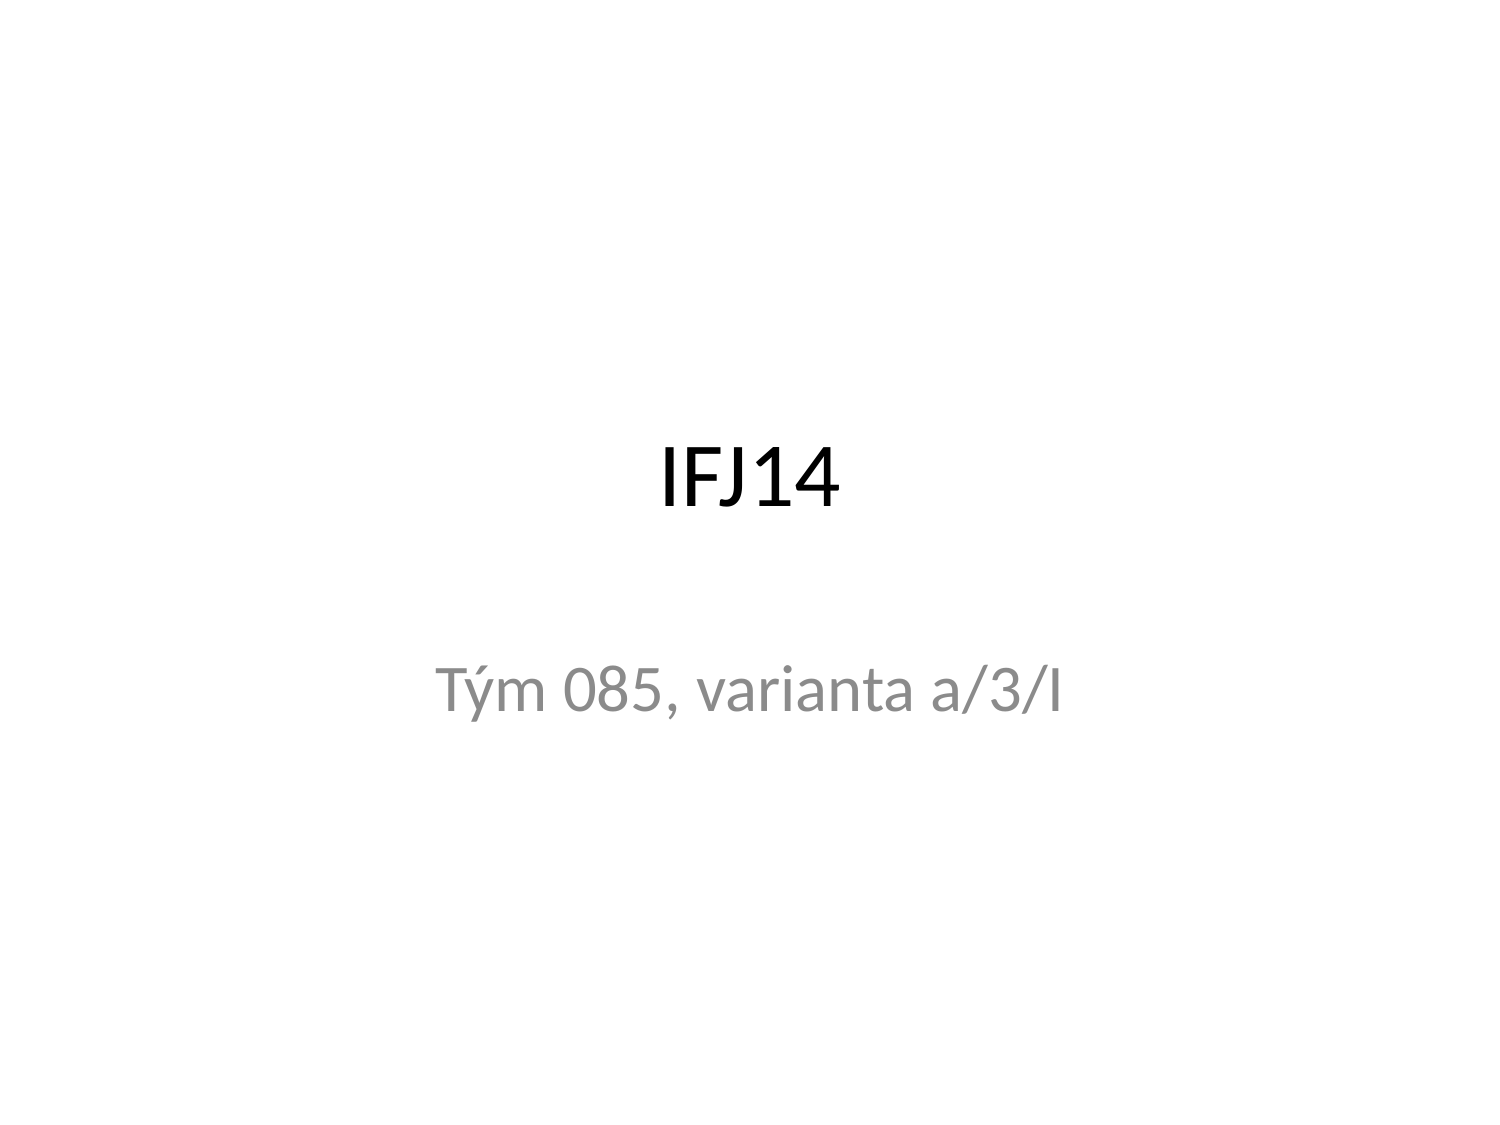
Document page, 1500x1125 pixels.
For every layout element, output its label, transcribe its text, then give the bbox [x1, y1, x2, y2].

subtitle Tým 085, varianta a/3/I [225, 637, 1275, 925]
title IFJ14 [112, 349, 1388, 591]
